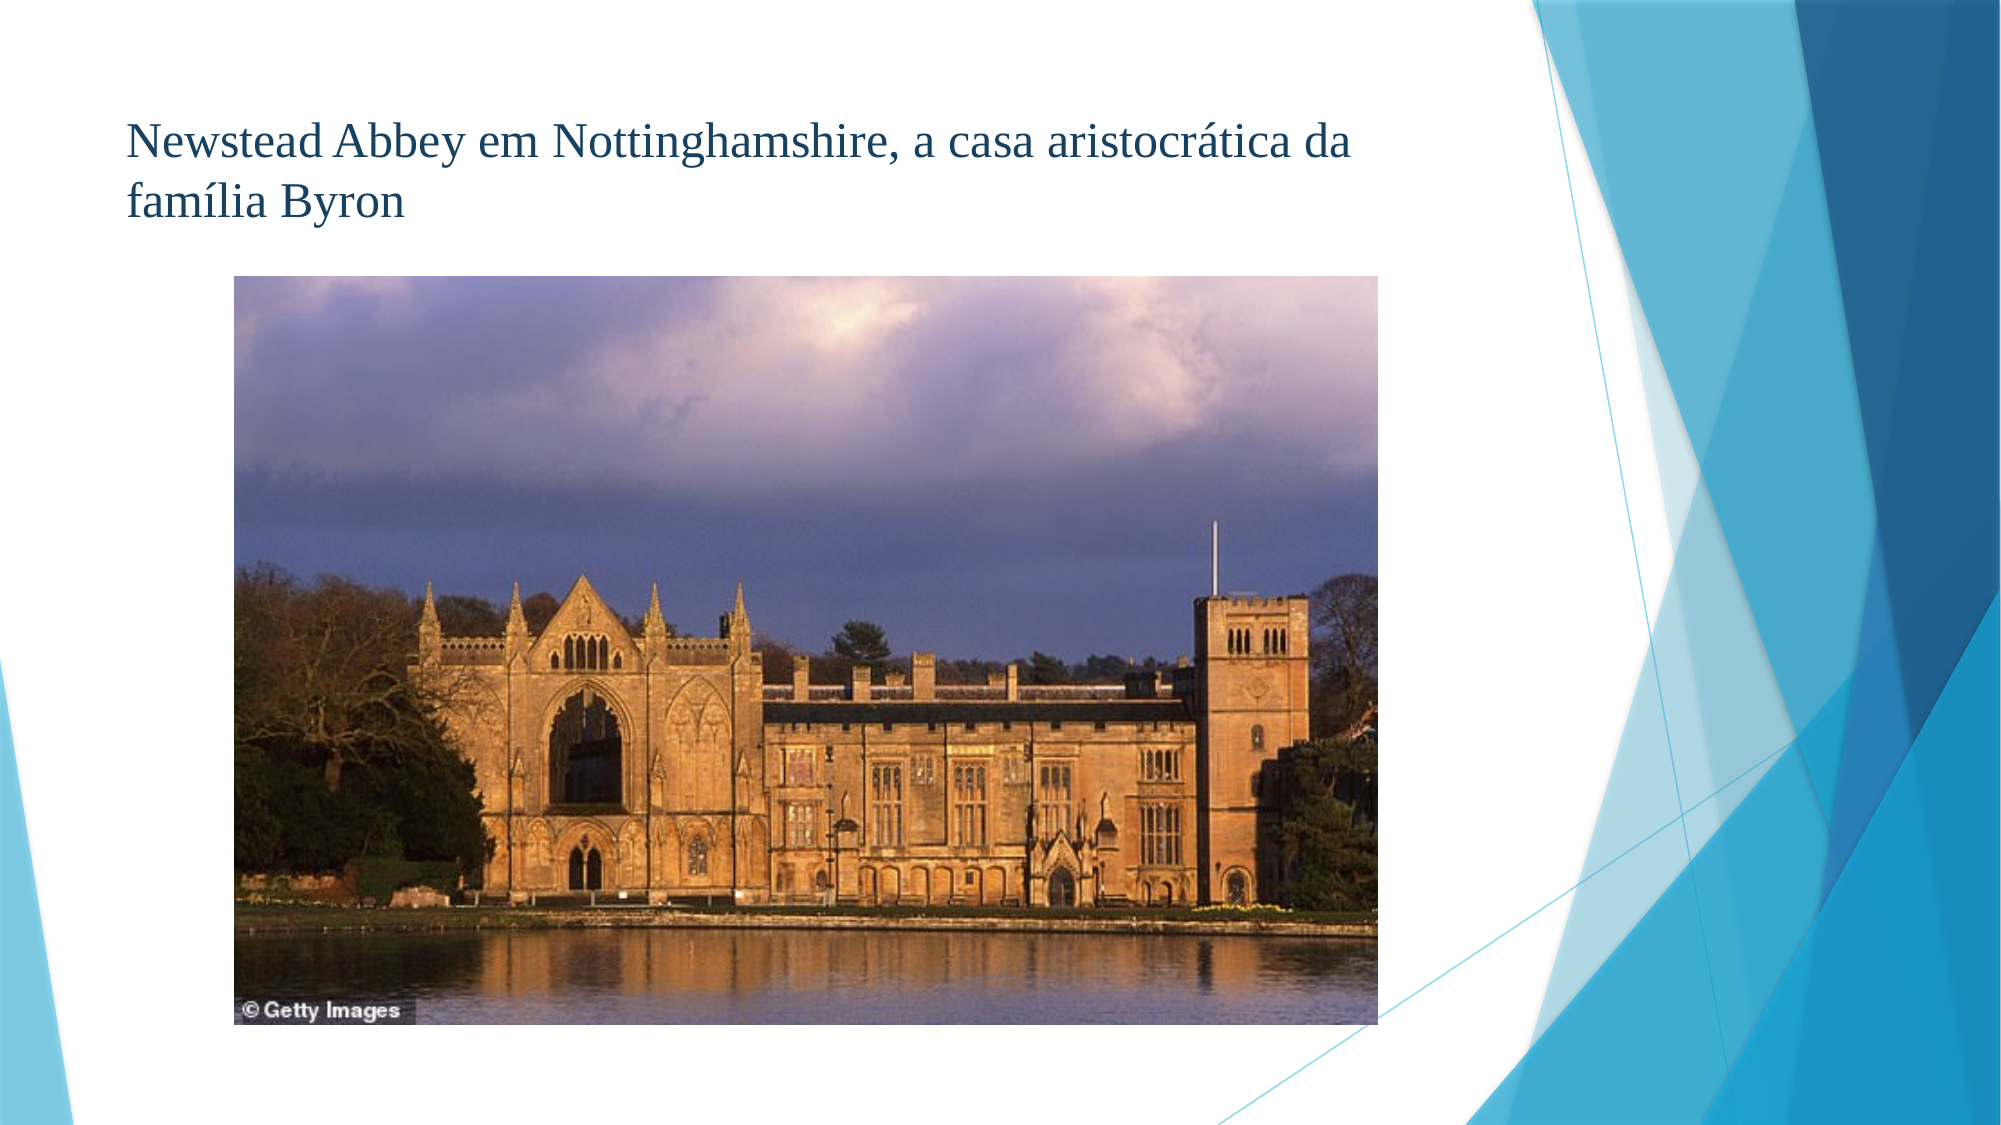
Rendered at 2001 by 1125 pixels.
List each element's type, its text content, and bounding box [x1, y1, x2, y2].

title Newstead Abbey em Nottinghamshire, a casa aristocrática da família Byron [111, 99, 1522, 258]
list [233, 276, 1378, 1026]
